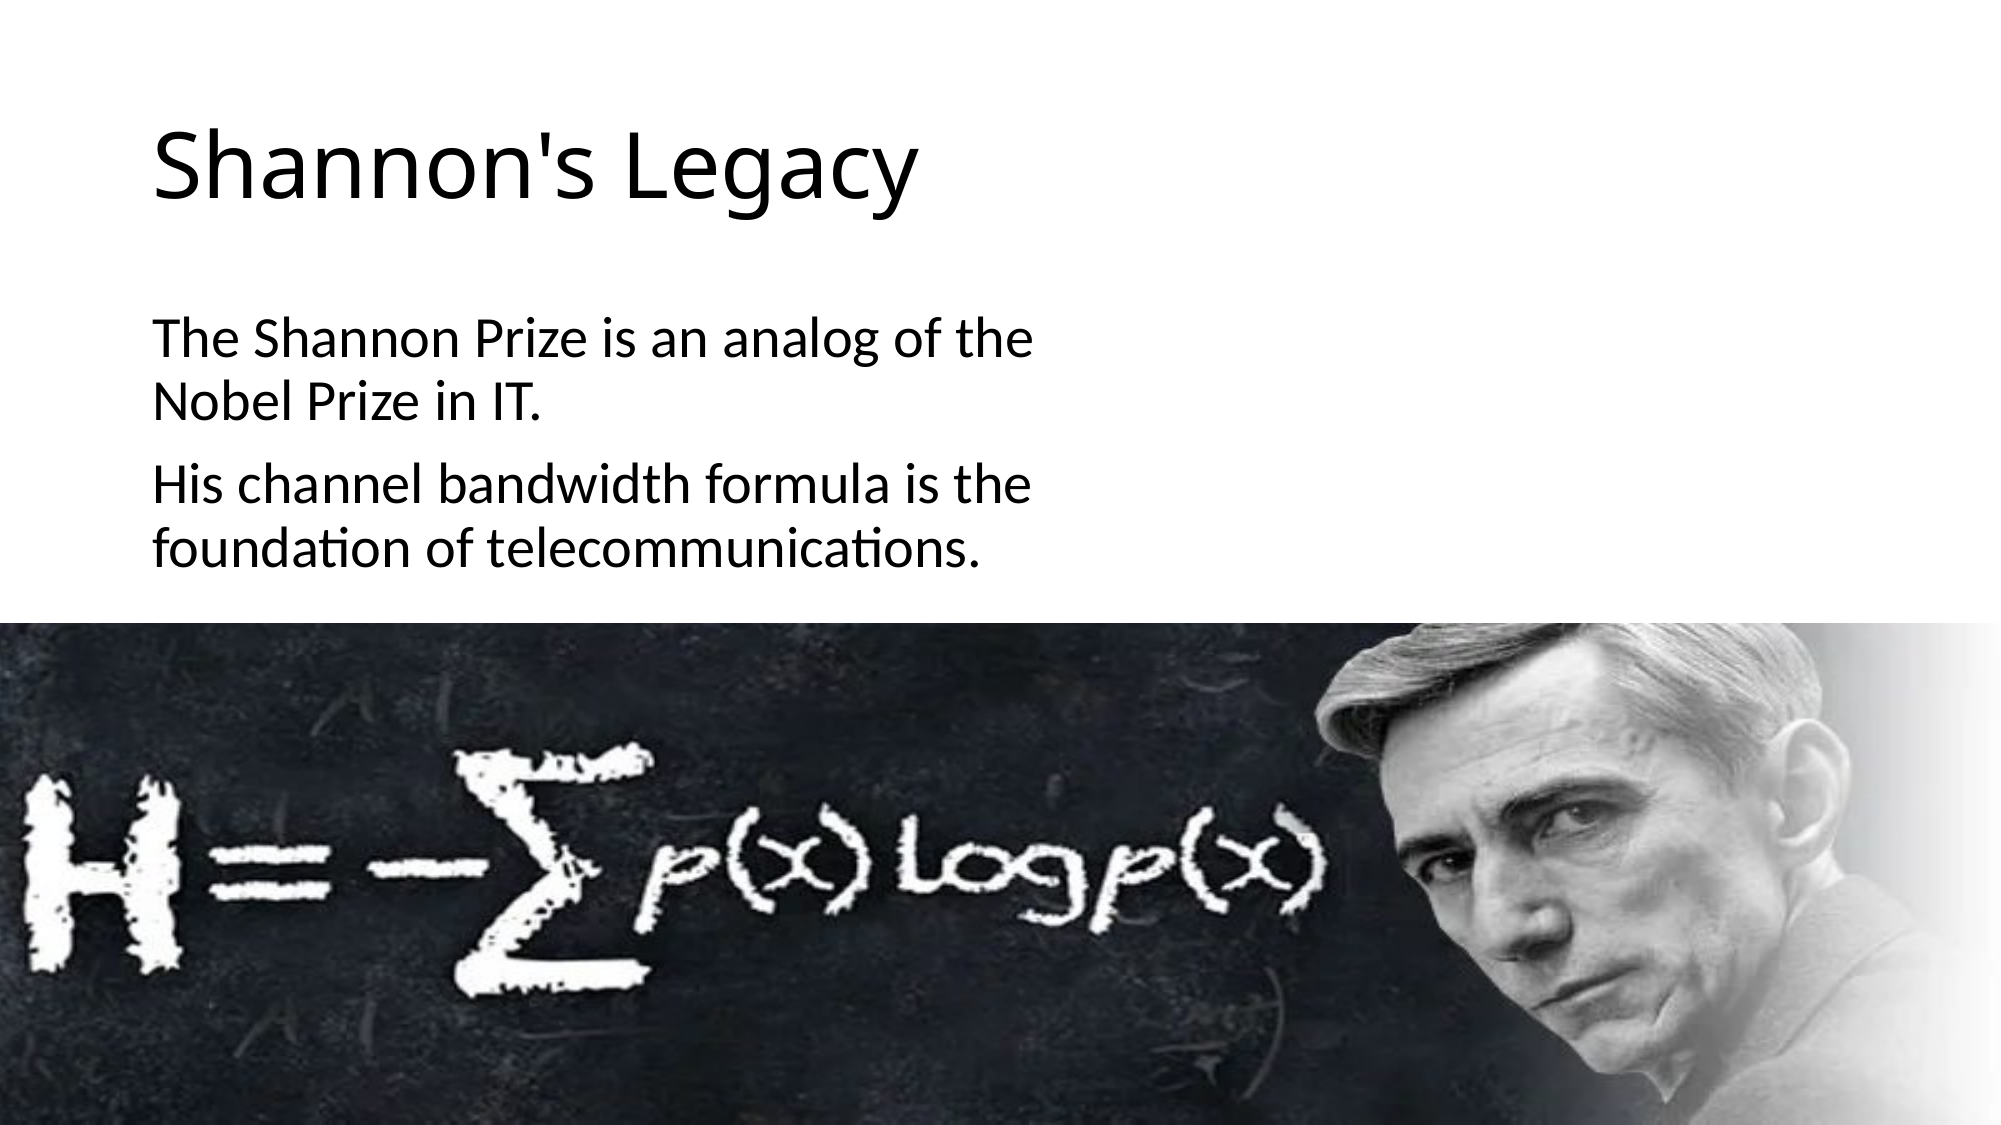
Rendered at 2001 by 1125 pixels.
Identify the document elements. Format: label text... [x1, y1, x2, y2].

list The Shannon Prize is an analog of the Nobel Prize in IT. His channel bandwidth formula is the foundation of telecommunications. [137, 299, 1085, 623]
picture [0, 623, 2000, 1125]
title Shannon's Legacy [137, 59, 1863, 278]
